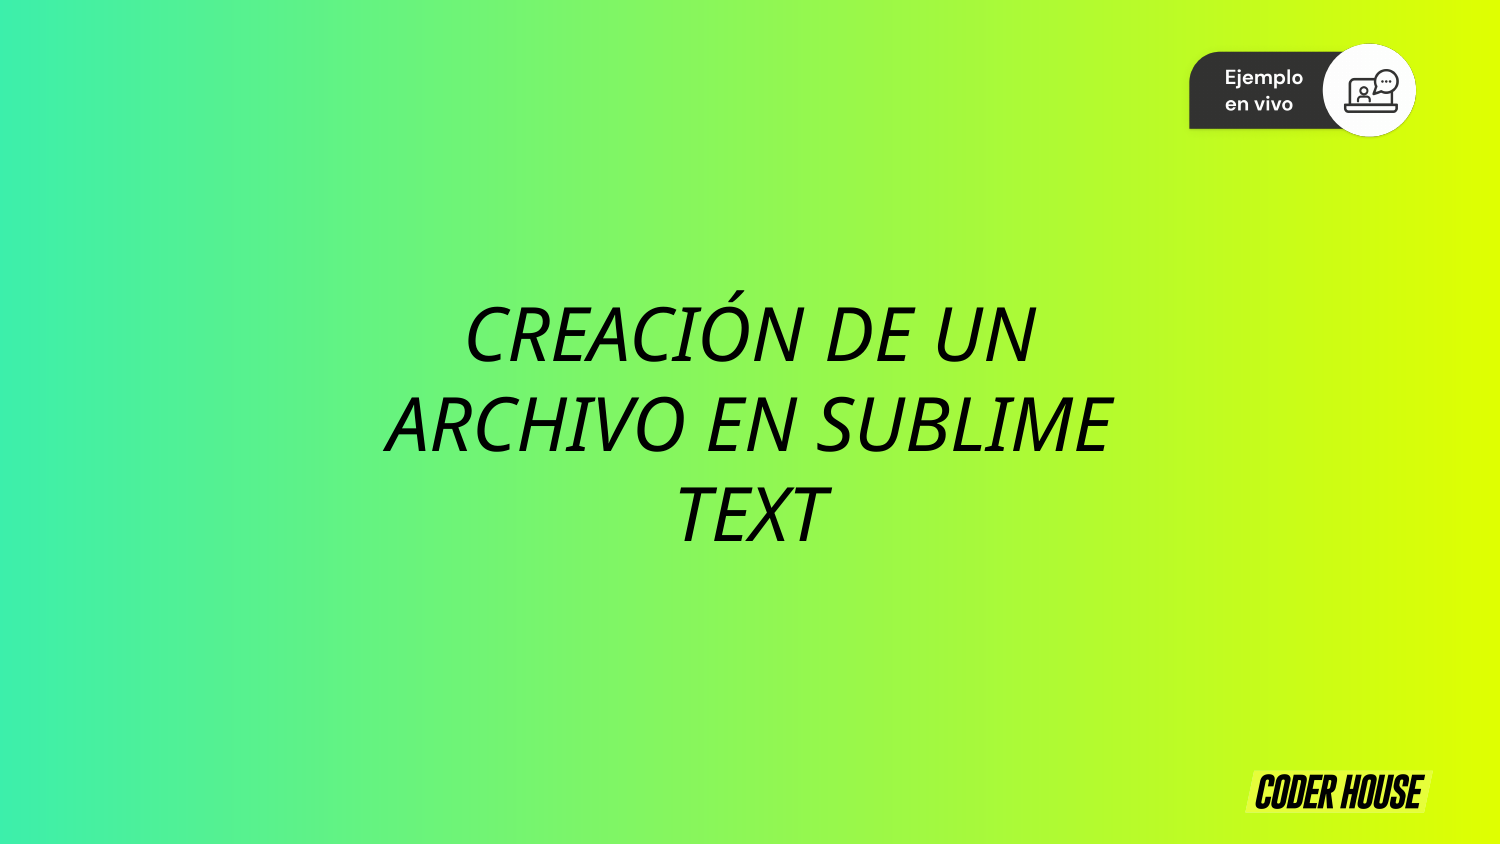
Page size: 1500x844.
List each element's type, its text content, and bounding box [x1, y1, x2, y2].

text_box CREACIÓN DE UN ARCHIVO EN SUBLIME TEXT [358, 340, 1142, 503]
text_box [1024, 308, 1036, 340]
picture [1241, 764, 1437, 819]
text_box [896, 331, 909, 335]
text_box ESTRUCTURA HTML DEL PROYECTO [991, 308, 1016, 340]
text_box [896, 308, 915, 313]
picture [1167, 37, 1437, 143]
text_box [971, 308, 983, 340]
